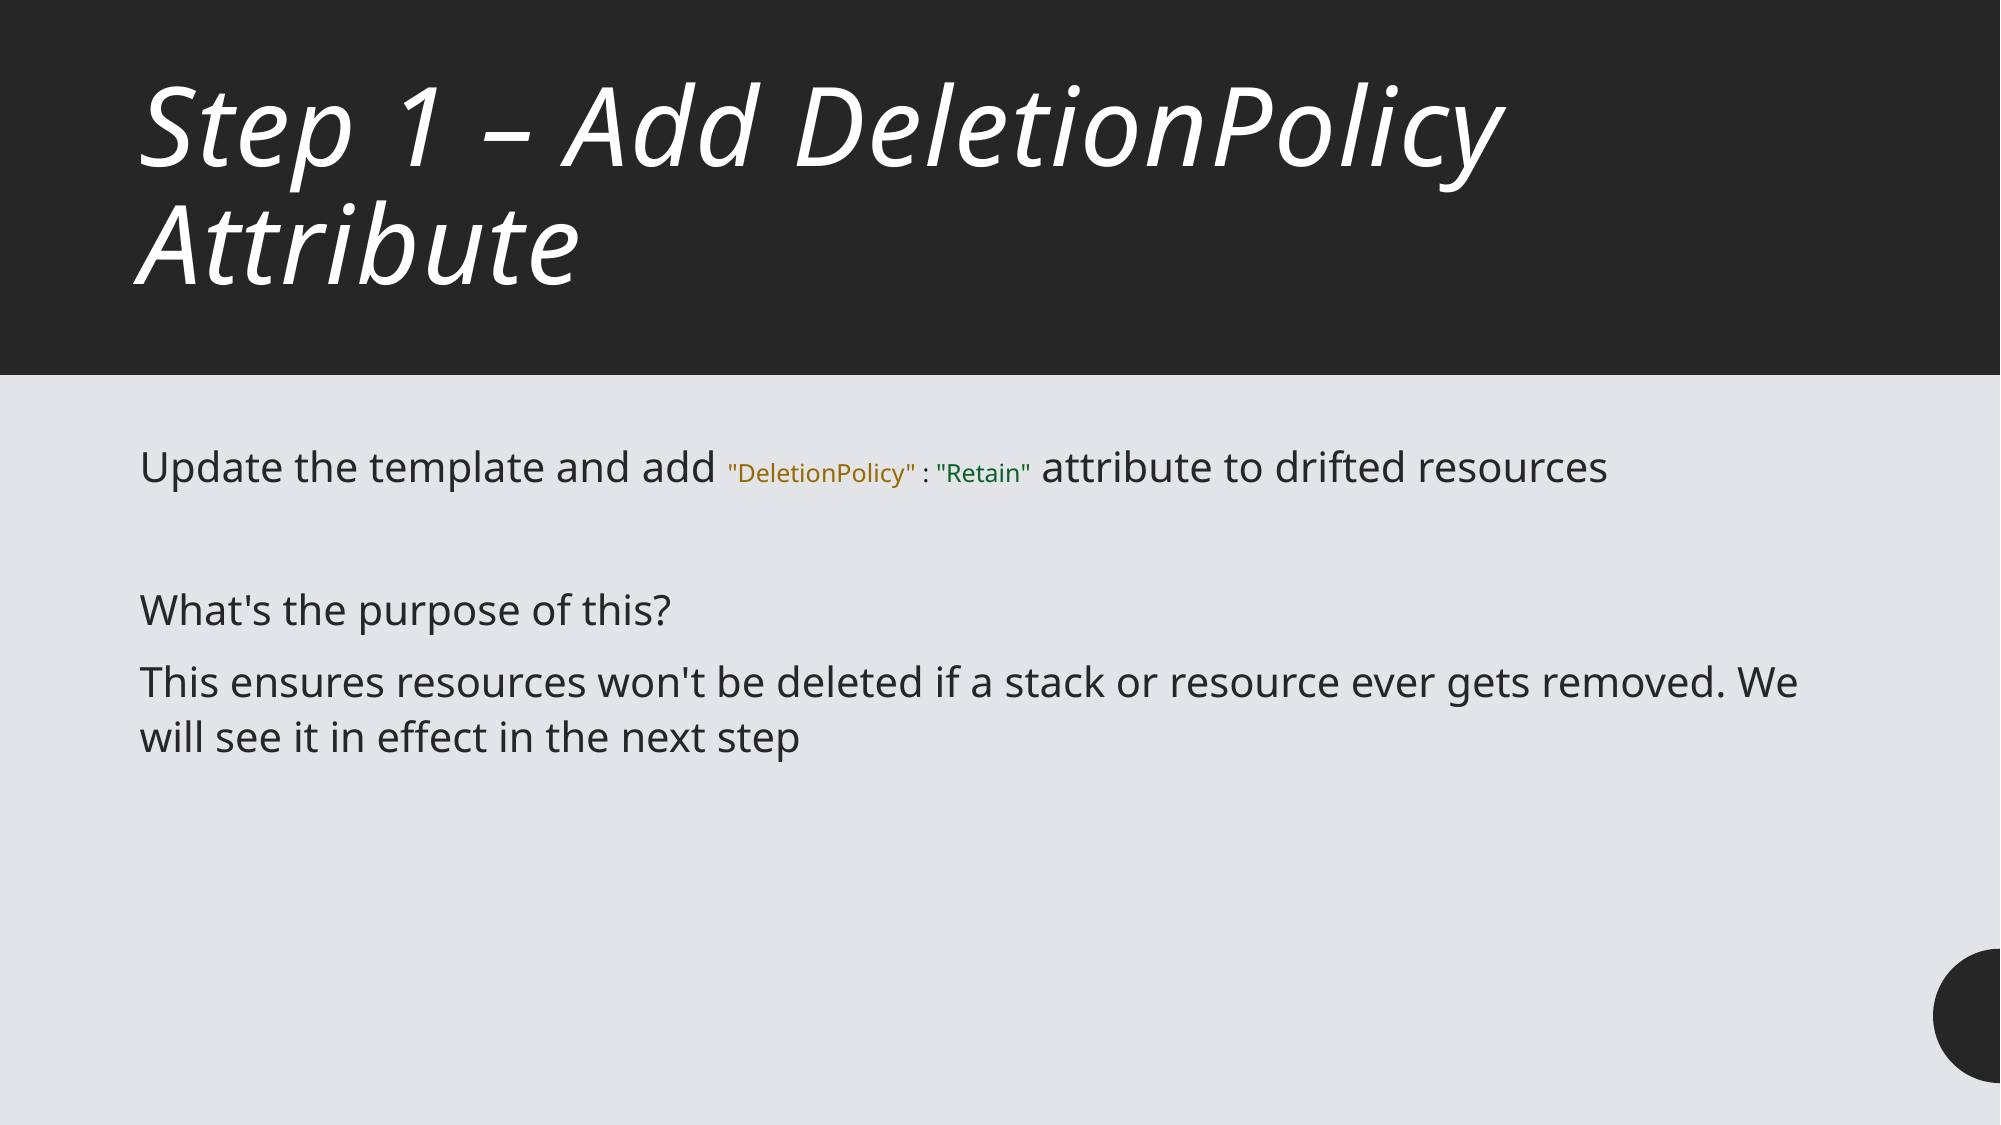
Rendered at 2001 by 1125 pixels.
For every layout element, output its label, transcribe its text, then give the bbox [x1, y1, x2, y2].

text_box [1933, 948, 2000, 1084]
text_box [0, 0, 2000, 376]
list Update the template and add "DeletionPolicy" : "Retain" attribute to drifted resources What's the purpose of this? This ensures resources won't be deleted if a stack or resource ever gets removed. We will see it in effect in the next step [124, 427, 1866, 949]
text_box [0, 376, 2000, 1125]
title Step 1 – Add DeletionPolicy Attribute [124, 62, 1875, 318]
